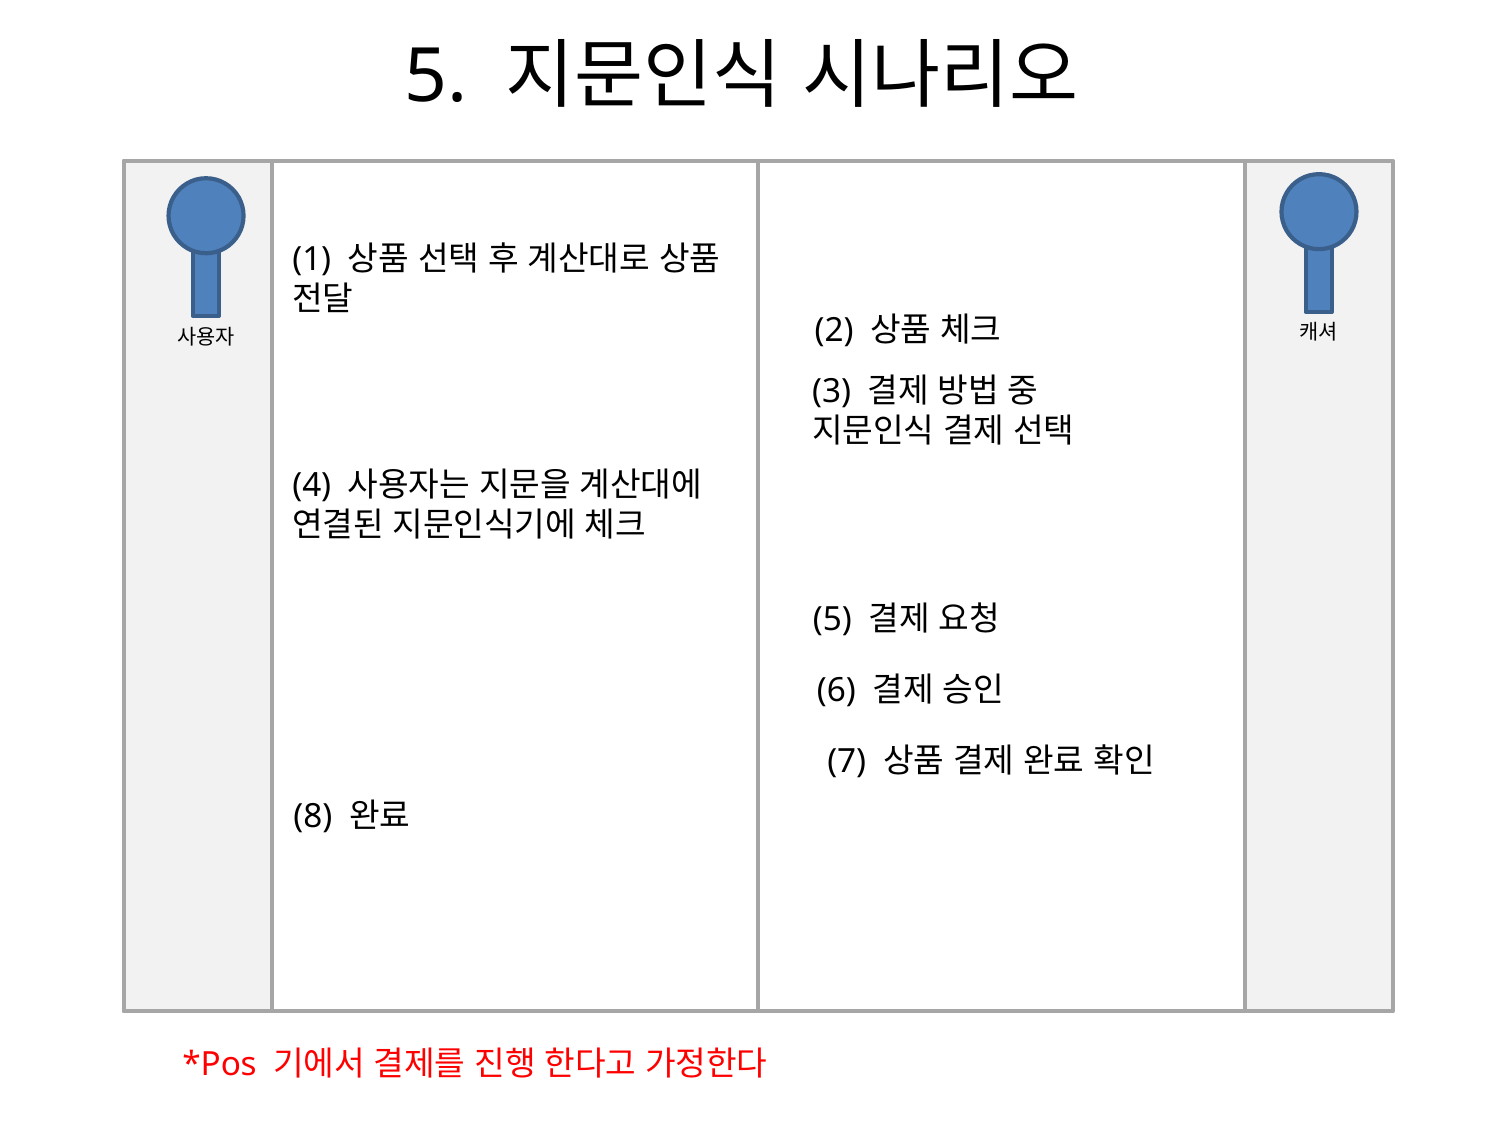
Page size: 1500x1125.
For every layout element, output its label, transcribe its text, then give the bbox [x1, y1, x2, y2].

text_box (3) 결제 방법 중 지문인식 결제 선택 [797, 361, 1159, 457]
text_box (4) 사용자는 지문을 계산대에 연결된 지문인식기에 체크 [277, 456, 742, 551]
text_box (1) 상품 선택 후 계산대로 상품 전달 [277, 229, 742, 325]
text_box (2) 상품 체크 [799, 300, 1017, 356]
text_box [1243, 159, 1395, 1013]
text_box (5) 결제 요청 [798, 589, 1245, 645]
text_box 5. 지문인식 시나리오 [390, 19, 1094, 124]
text_box (8) 완료 [278, 786, 426, 842]
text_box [1281, 173, 1357, 353]
text_box [760, 159, 1243, 1013]
text_box [122, 159, 274, 1013]
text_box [159, 177, 253, 357]
text_box *Pos 기에서 결제를 진행 한다고 가정한다 [167, 1034, 783, 1090]
text_box (7) 상품 결제 완료 확인 [812, 731, 1170, 786]
text_box (6) 결제 승인 [802, 660, 1019, 716]
text_box [274, 159, 760, 1013]
